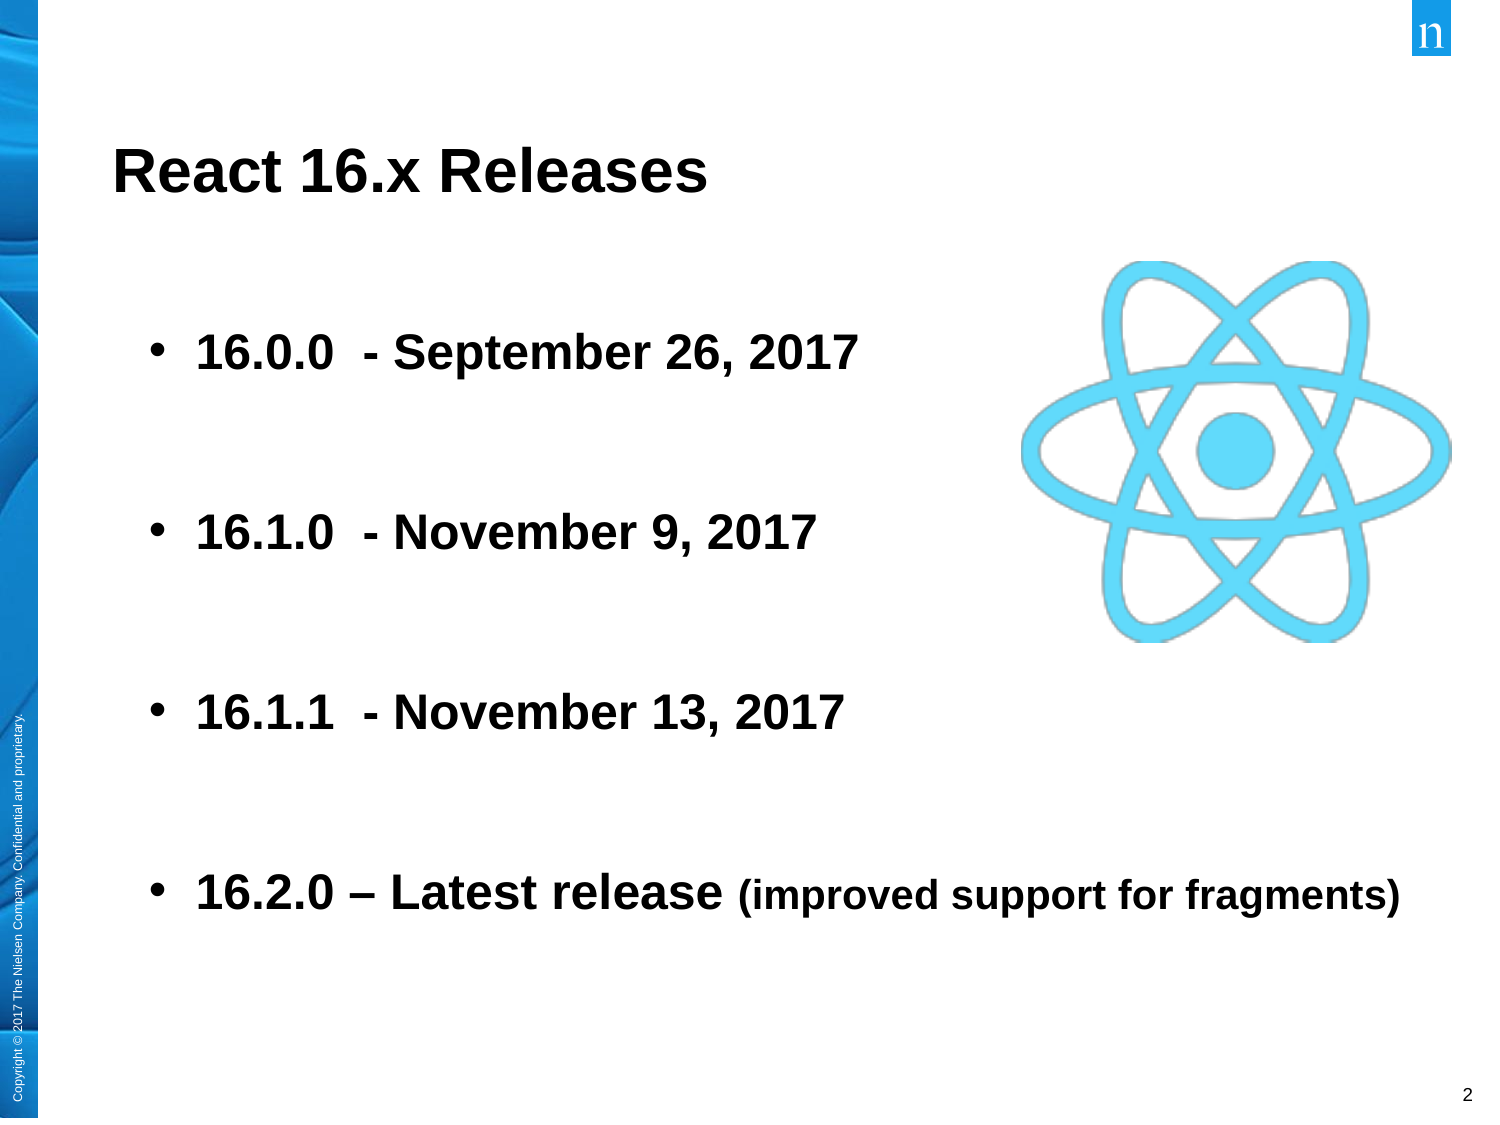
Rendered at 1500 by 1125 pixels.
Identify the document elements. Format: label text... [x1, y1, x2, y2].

picture [1412, 0, 1451, 56]
picture [0, 0, 38, 1118]
picture [1021, 261, 1452, 644]
title React 16.x Releases [97, 111, 1438, 205]
text_box 16.0.0 - September 26, 2017 16.1.0 - November 9, 2017 16.1.1 - November 13, 2017 16.2.0 – Latest release (improved support for fragments) [133, 192, 1500, 1125]
